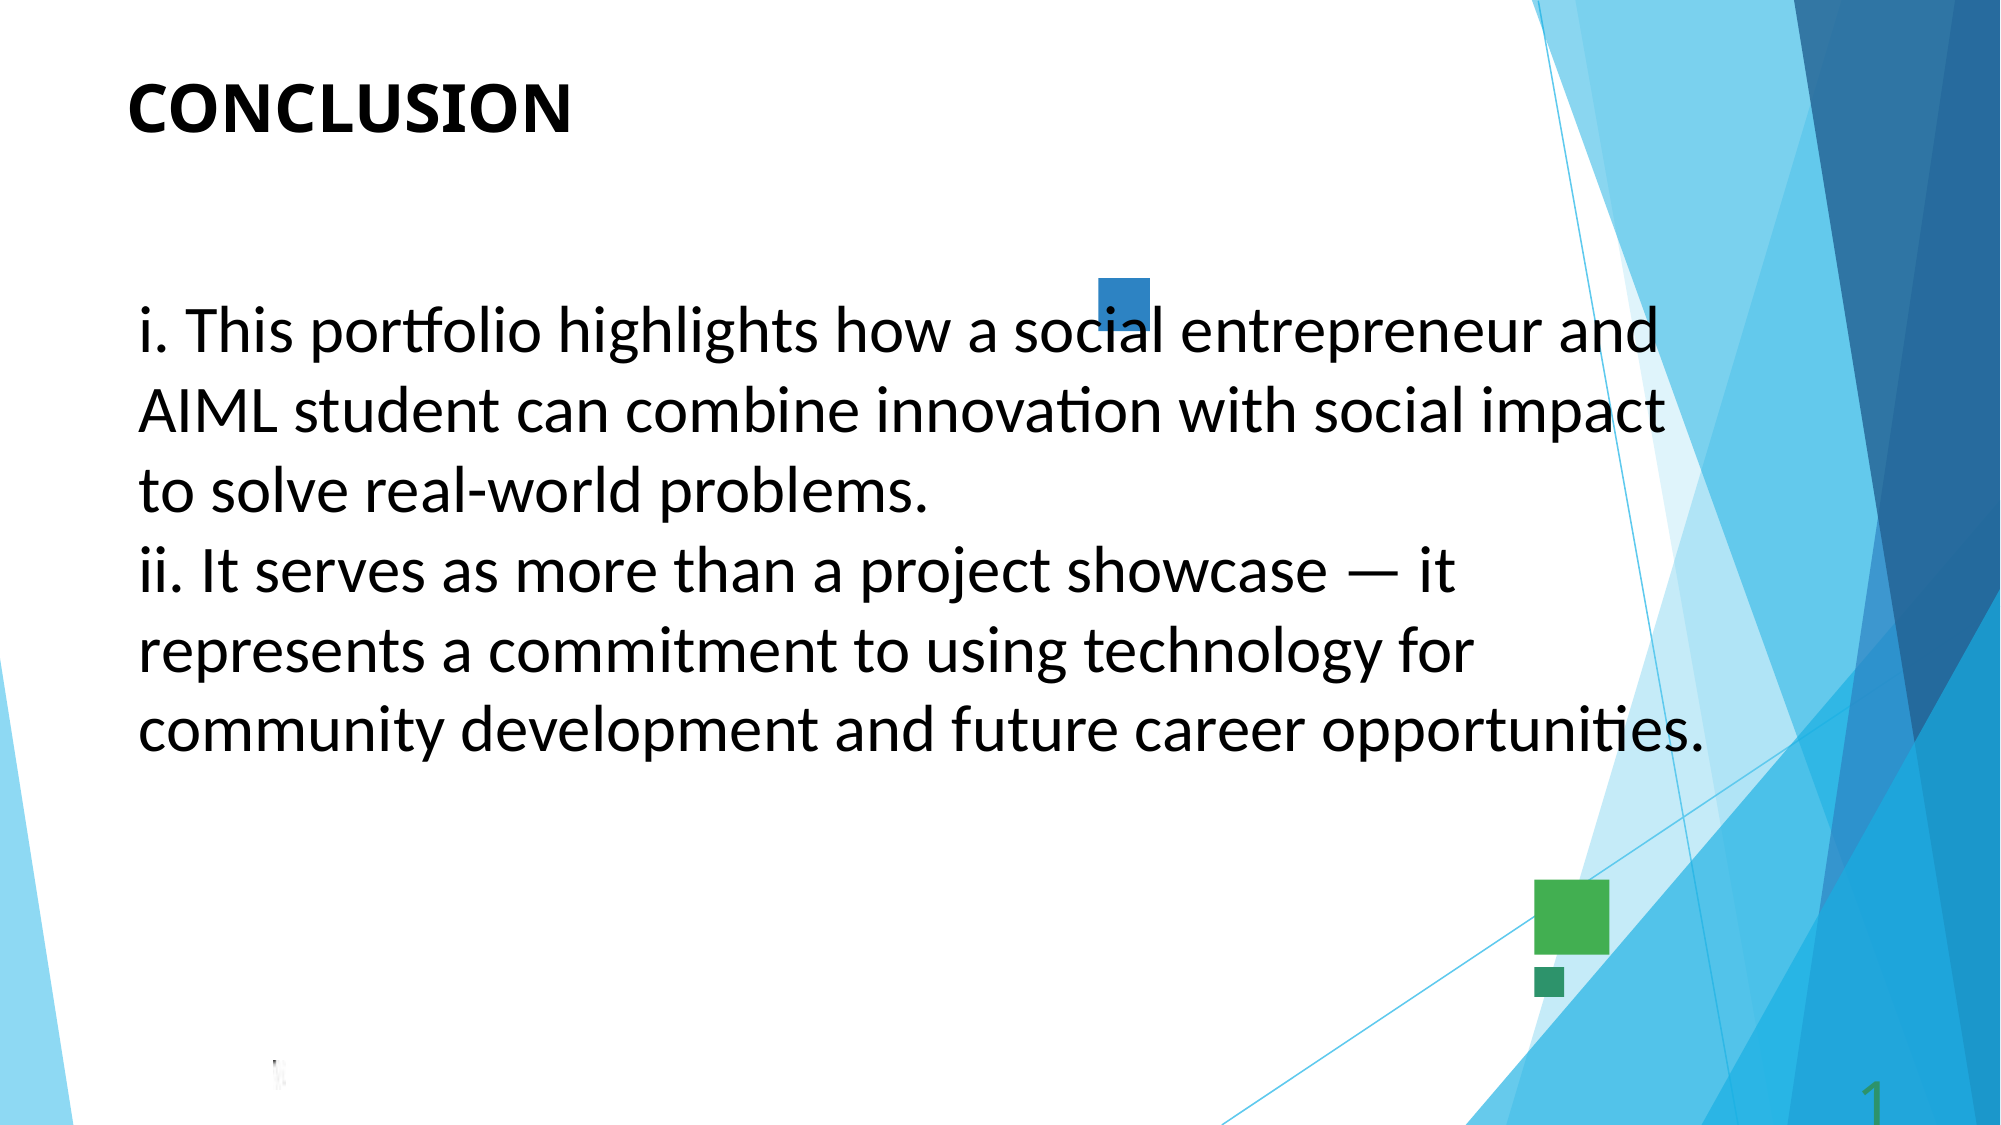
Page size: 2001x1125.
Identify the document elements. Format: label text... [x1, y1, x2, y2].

text_box i. This portfolio highlights how a social entrepreneur and AIML student can combine innovation with social impact to solve real-world problems. ii. It serves as more than a project showcase — it represents a commitment to using technology for community development and future career opportunities. [123, 278, 1727, 853]
text_box 11 [1849, 1061, 1888, 1125]
text_box [1534, 967, 1565, 997]
title CONCLUSION [123, 63, 875, 254]
text_box [1534, 879, 1610, 955]
picture [273, 1060, 287, 1091]
